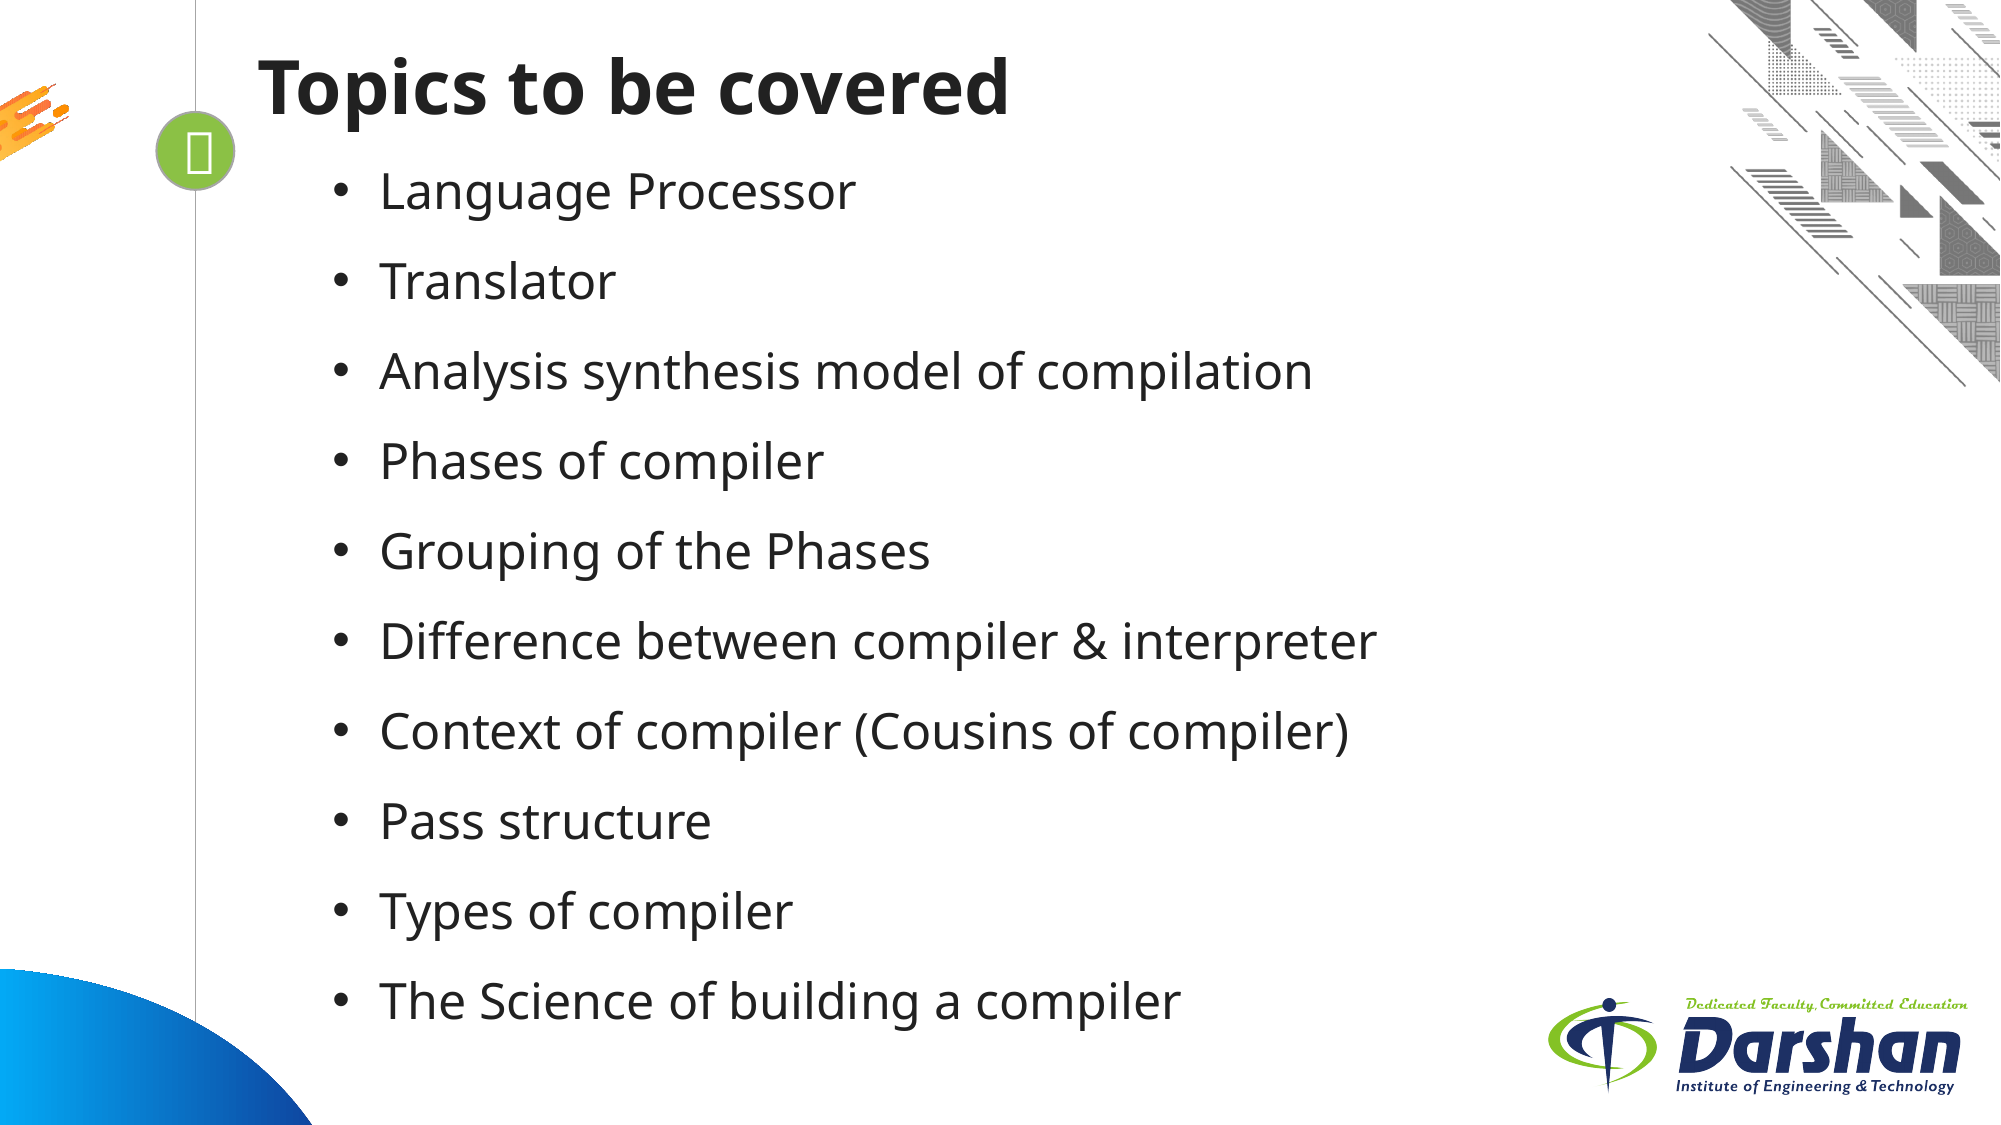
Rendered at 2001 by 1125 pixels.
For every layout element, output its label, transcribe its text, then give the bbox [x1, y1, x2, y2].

text_box  [155, 110, 236, 191]
picture [1548, 998, 1968, 1095]
text_box Topics to be covered Language Processor Translator Analysis synthesis model of compilation Phases of compiler Grouping of the Phases Difference between compiler & interpreter Context of compiler (Cousins of compiler) Pass structure Types of compiler The Science of building a compiler [242, 32, 1501, 1125]
picture [0, 65, 90, 193]
